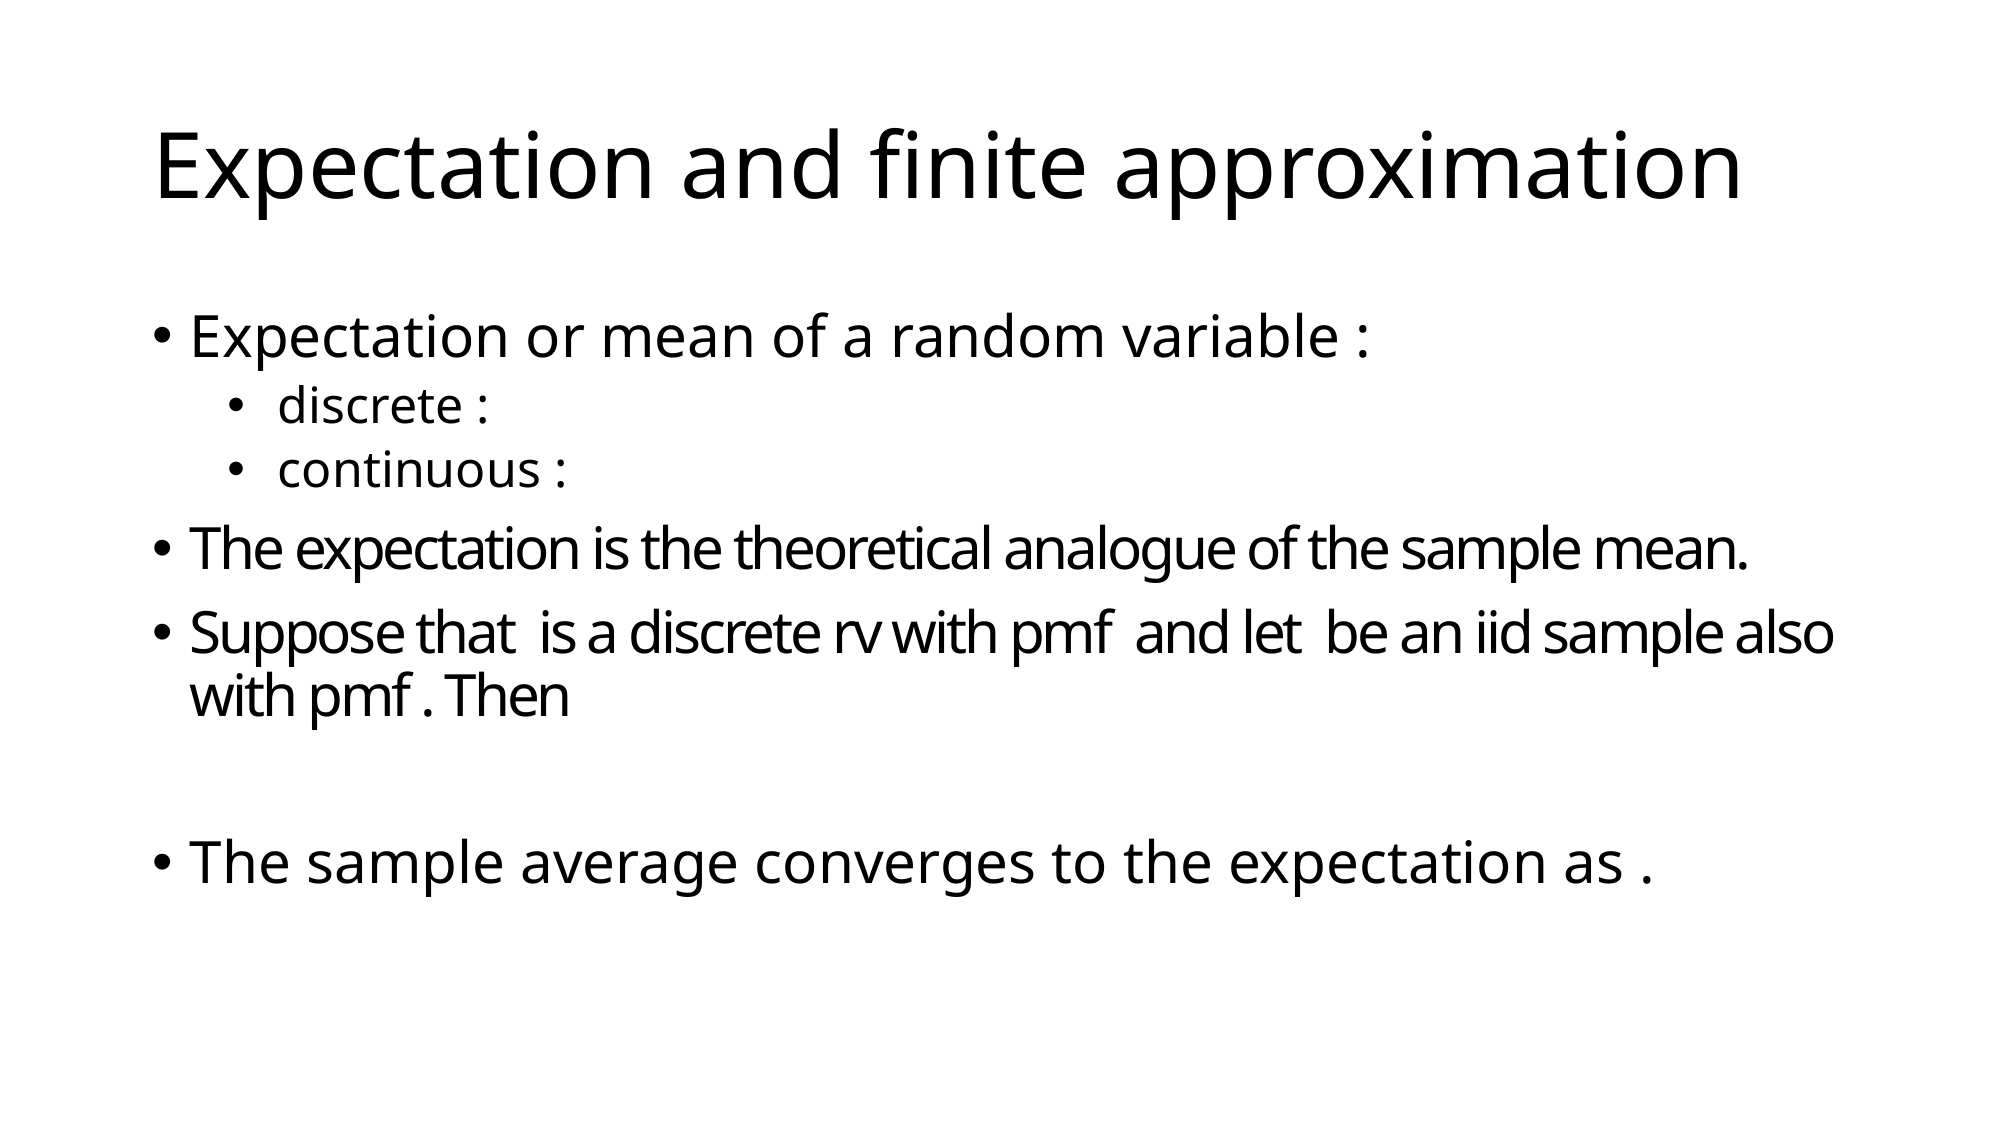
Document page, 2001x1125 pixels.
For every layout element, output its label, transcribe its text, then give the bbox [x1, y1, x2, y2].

title Expectation and finite approximation [137, 59, 1863, 278]
